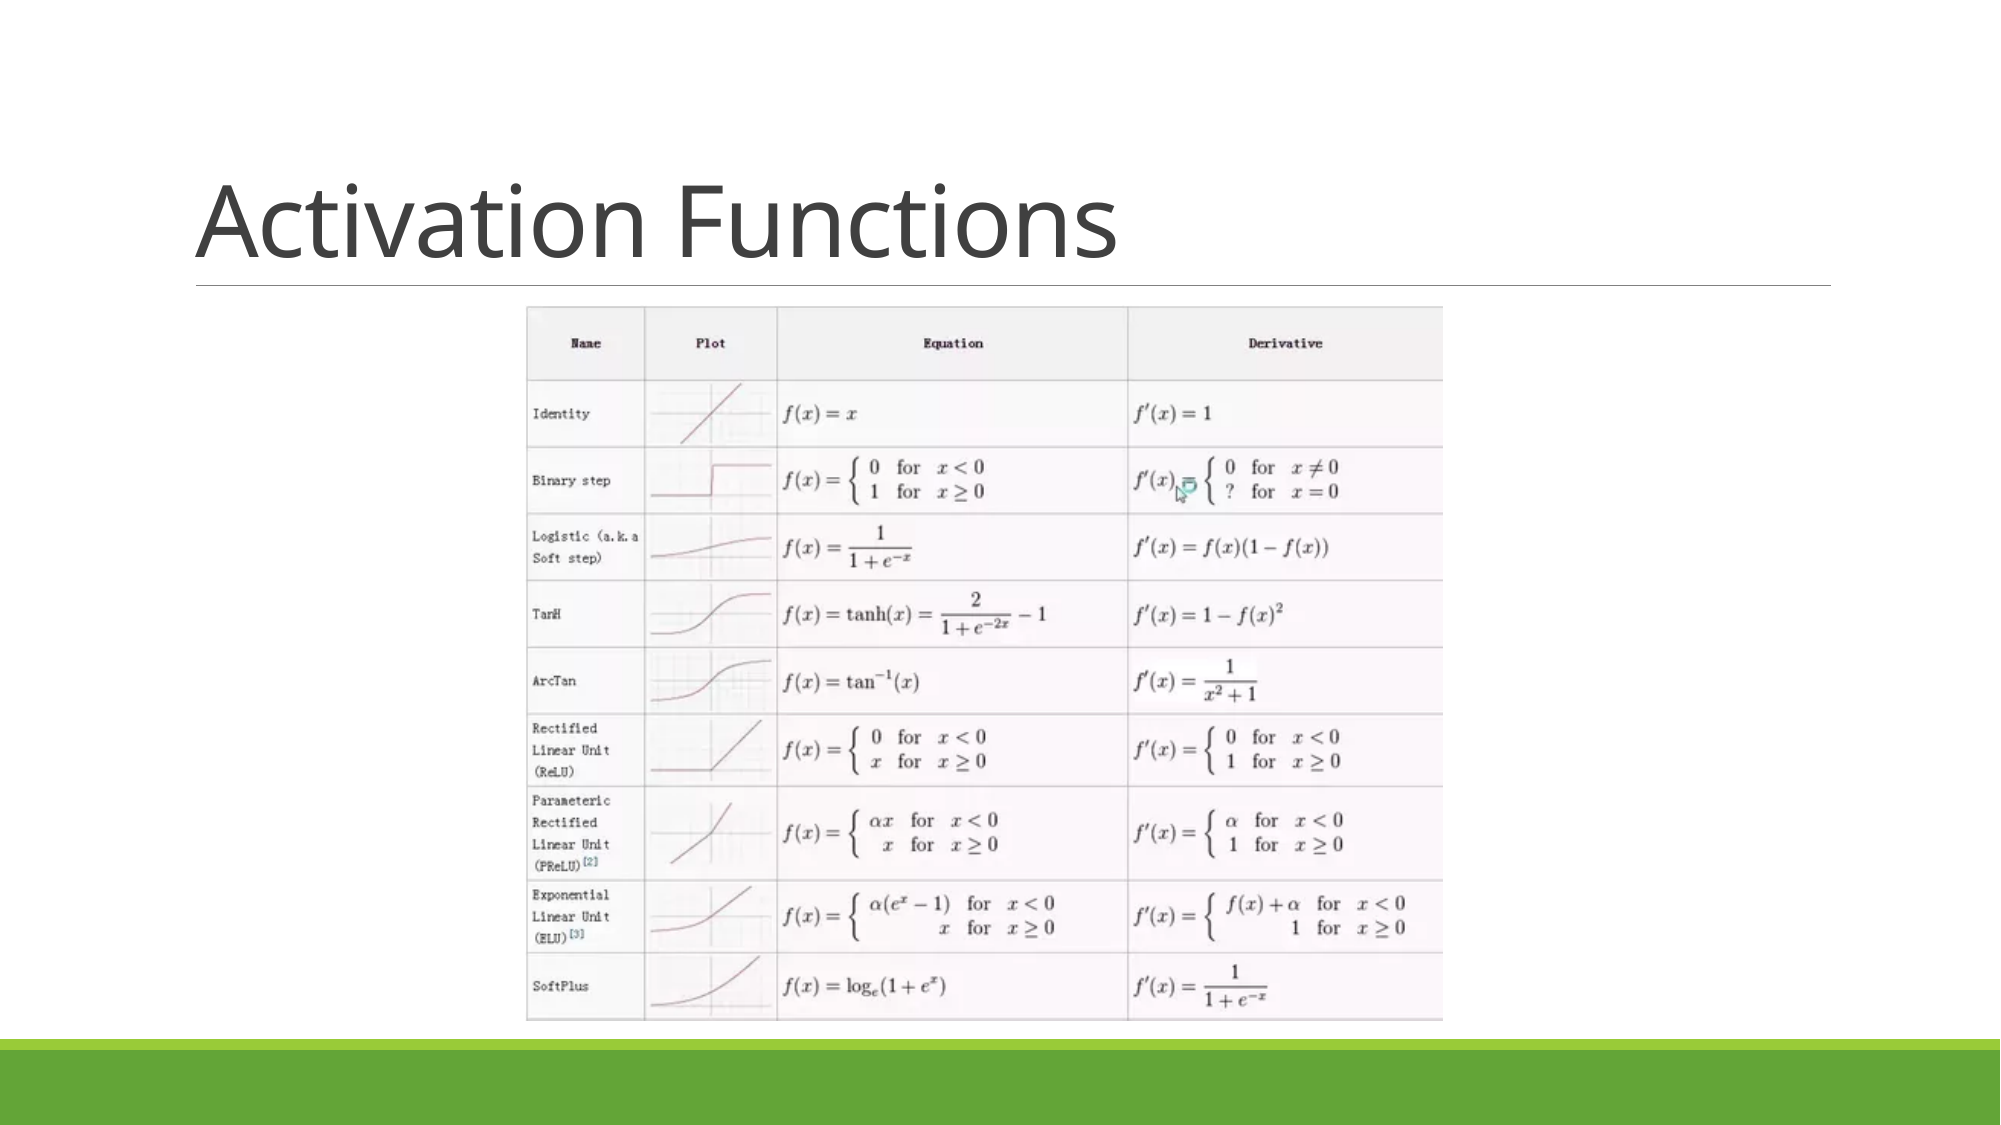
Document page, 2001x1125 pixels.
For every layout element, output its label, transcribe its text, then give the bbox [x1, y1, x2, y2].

picture [524, 305, 1444, 1022]
title Activation Functions [180, 47, 1830, 285]
